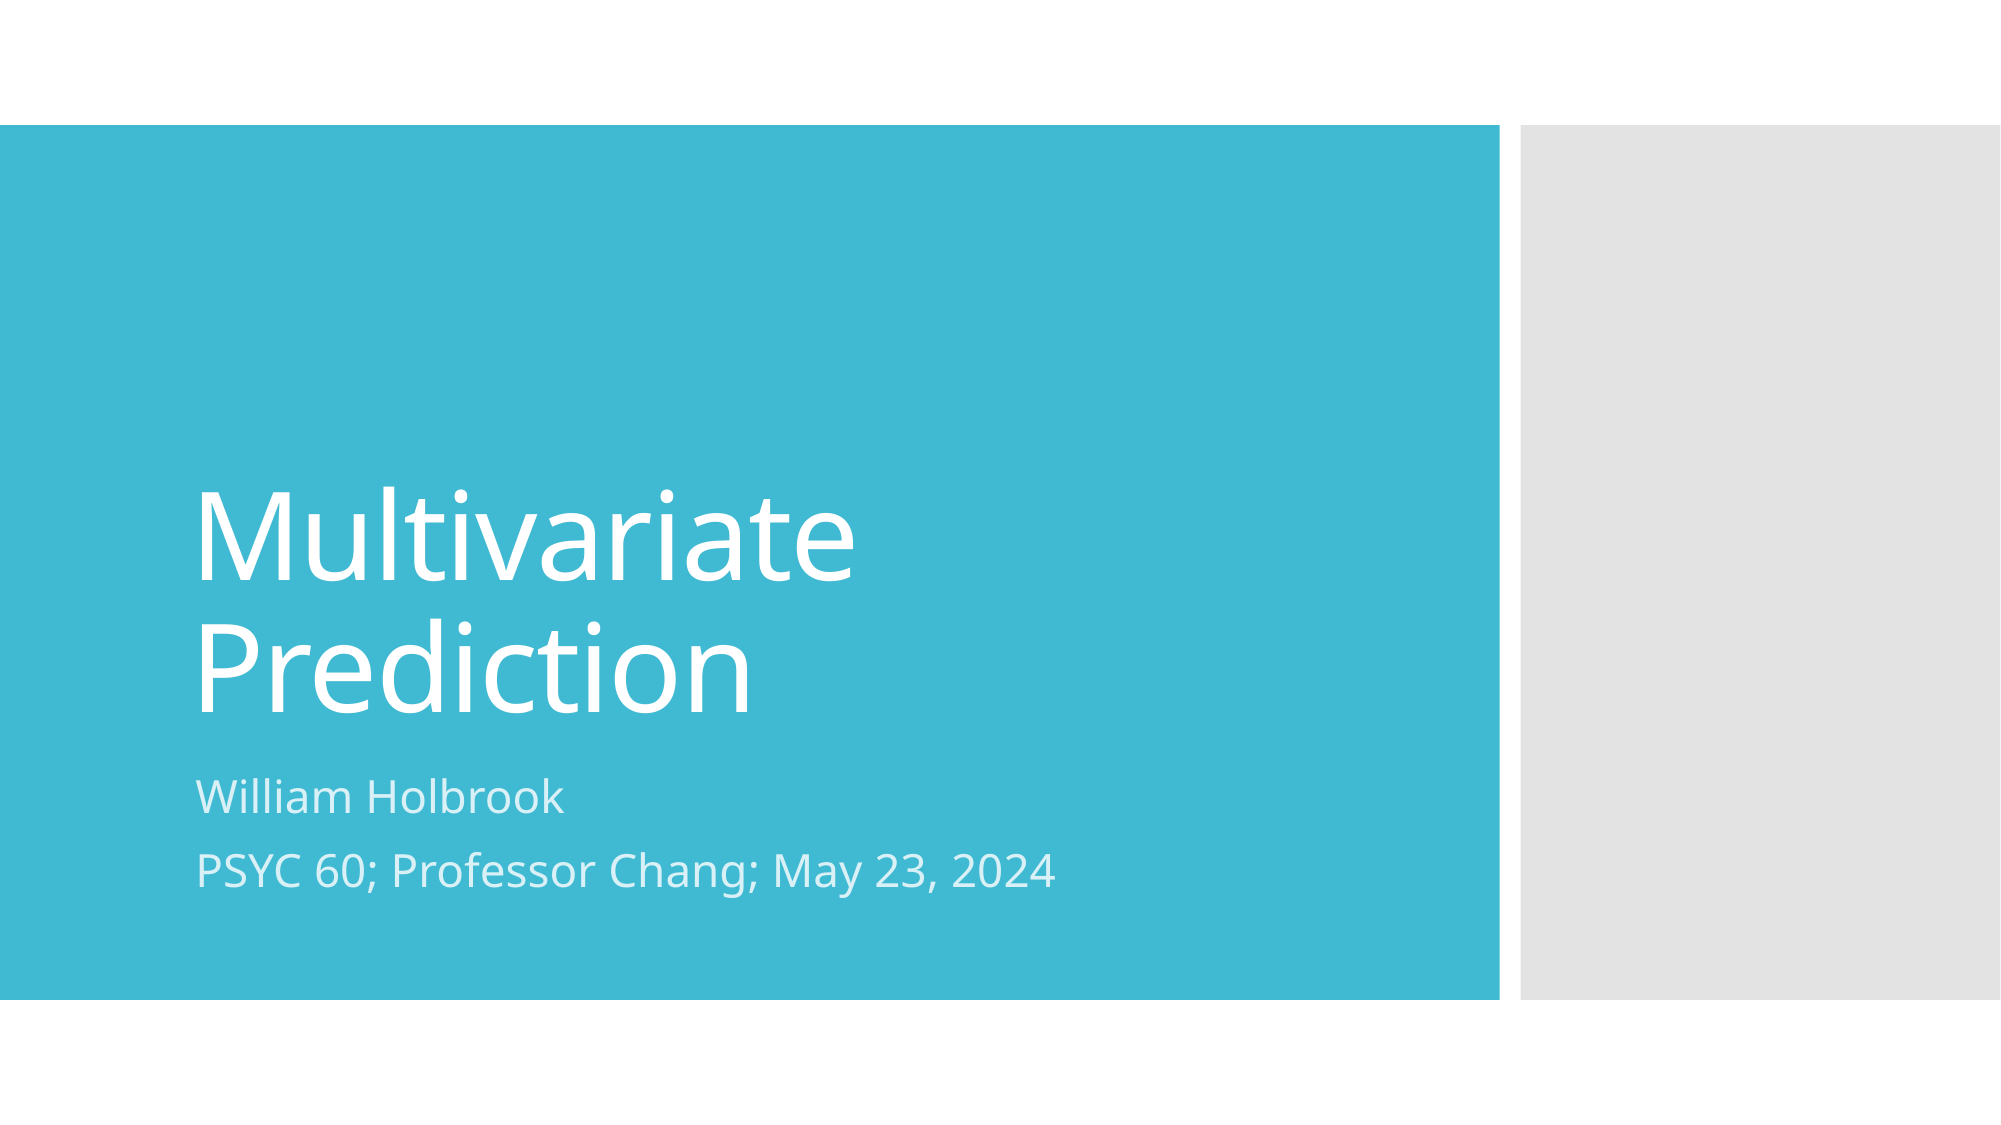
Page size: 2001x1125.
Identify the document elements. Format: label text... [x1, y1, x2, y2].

title Multivariate Prediction [175, 213, 1376, 747]
subtitle William Holbrook PSYC 60; Professor Chang; May 23, 2024 [180, 766, 1381, 917]
